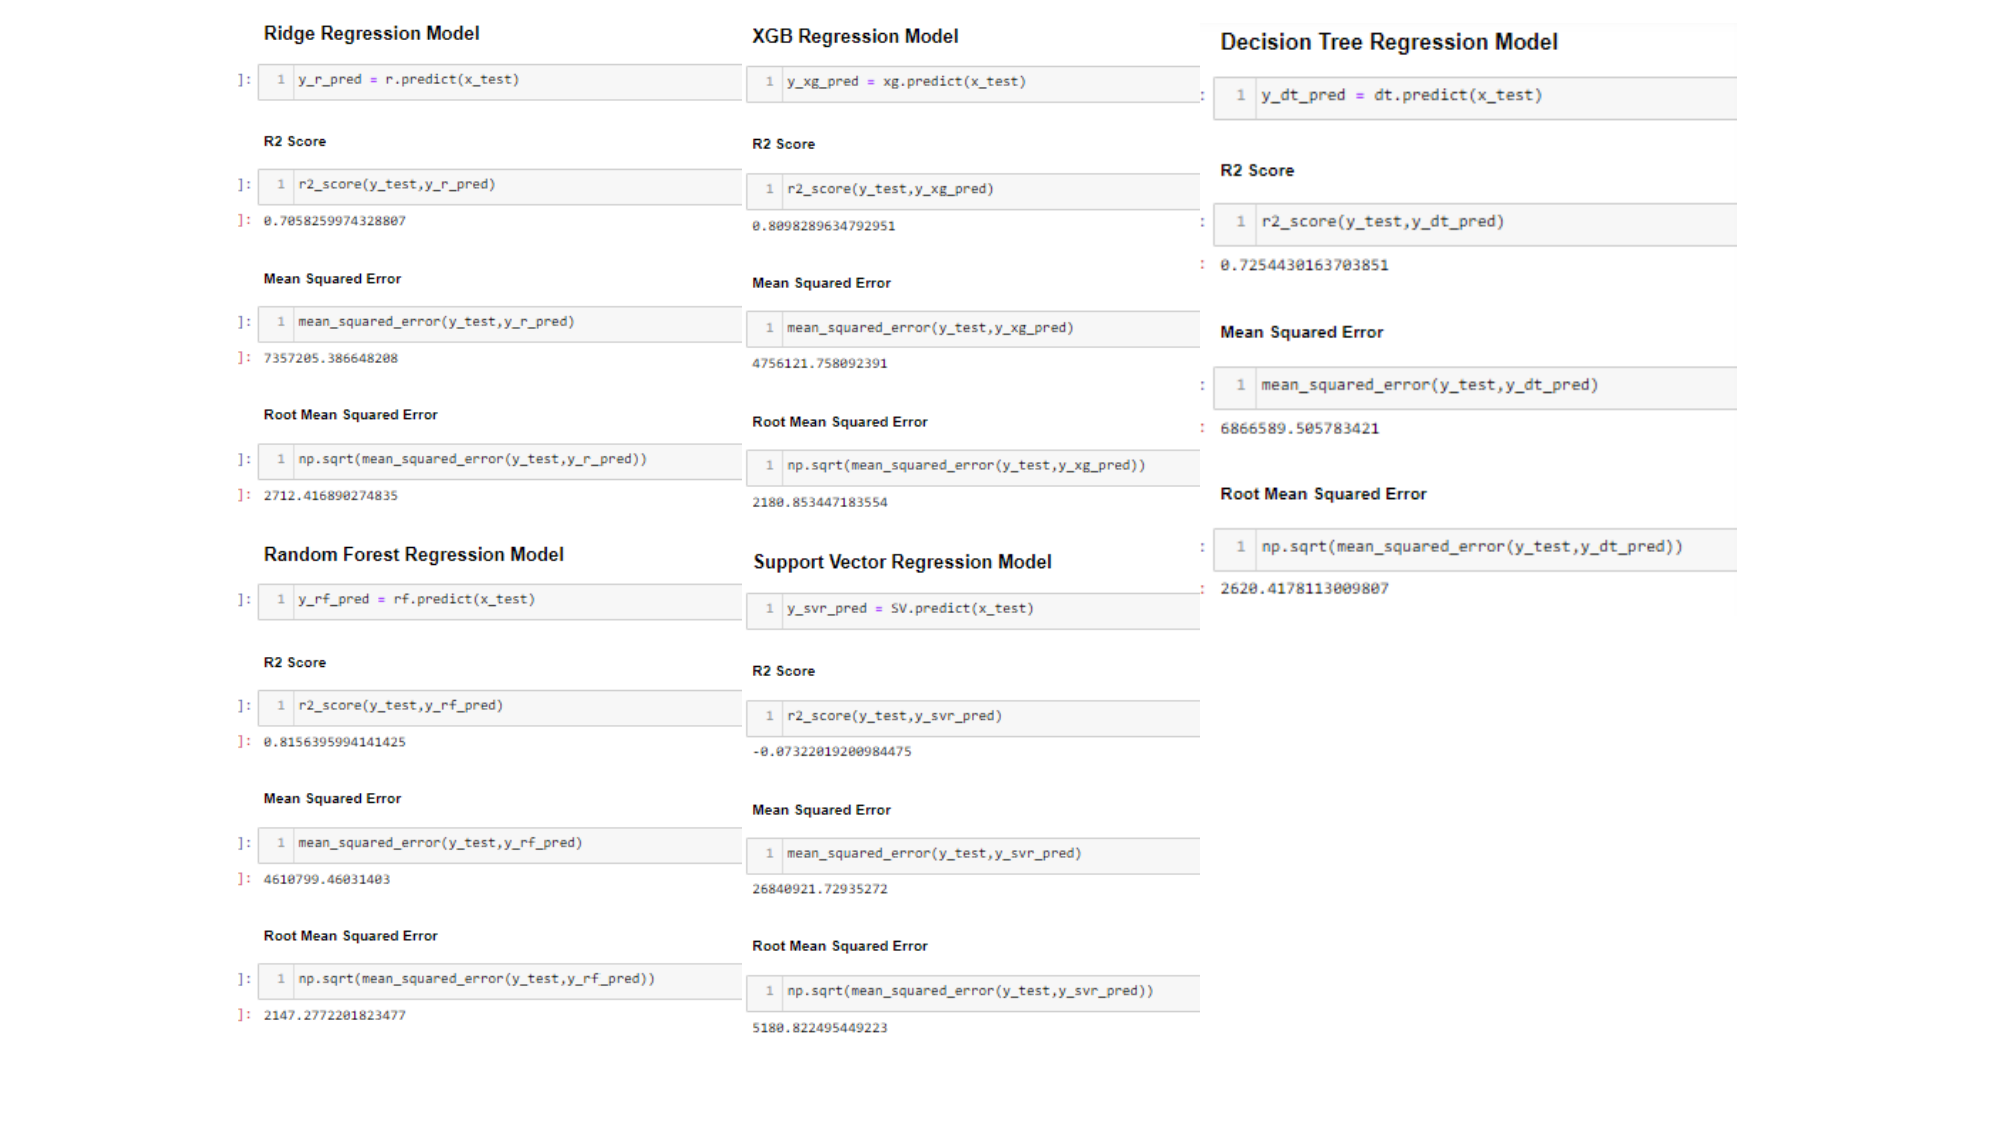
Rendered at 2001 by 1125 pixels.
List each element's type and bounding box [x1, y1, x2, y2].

picture [238, 23, 1737, 1044]
